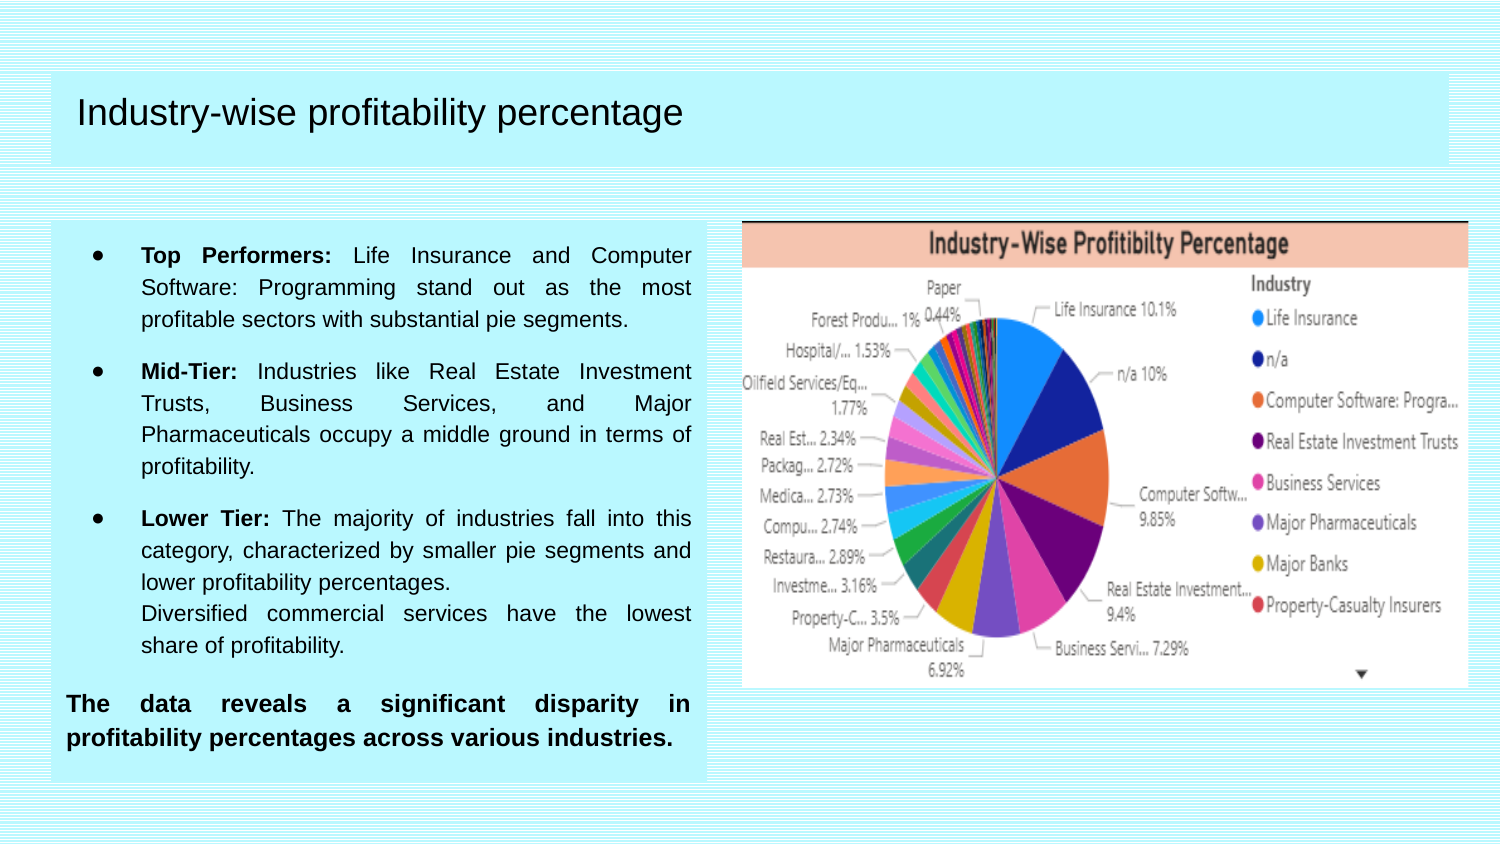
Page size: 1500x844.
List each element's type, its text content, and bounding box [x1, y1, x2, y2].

title Industry-wise profitability percentage [51, 72, 1449, 167]
picture [741, 221, 1469, 689]
list Top Performers: Life Insurance and Computer Software: Programming stand out as the most profitable sectors with substantial pie segments. Mid-Tier: Industries like Real Estate Investment Trusts, Business Services, and Major Pharmaceuticals occupy a middle ground in terms of profitability. Lower Tier: The majority of industries fall into this category, characterized by smaller pie segments and lower profitability percentages. Diversified commercial services have the lowest share of profitability. The data reveals a significant disparity in profitability percentages across various industries. [51, 221, 708, 783]
